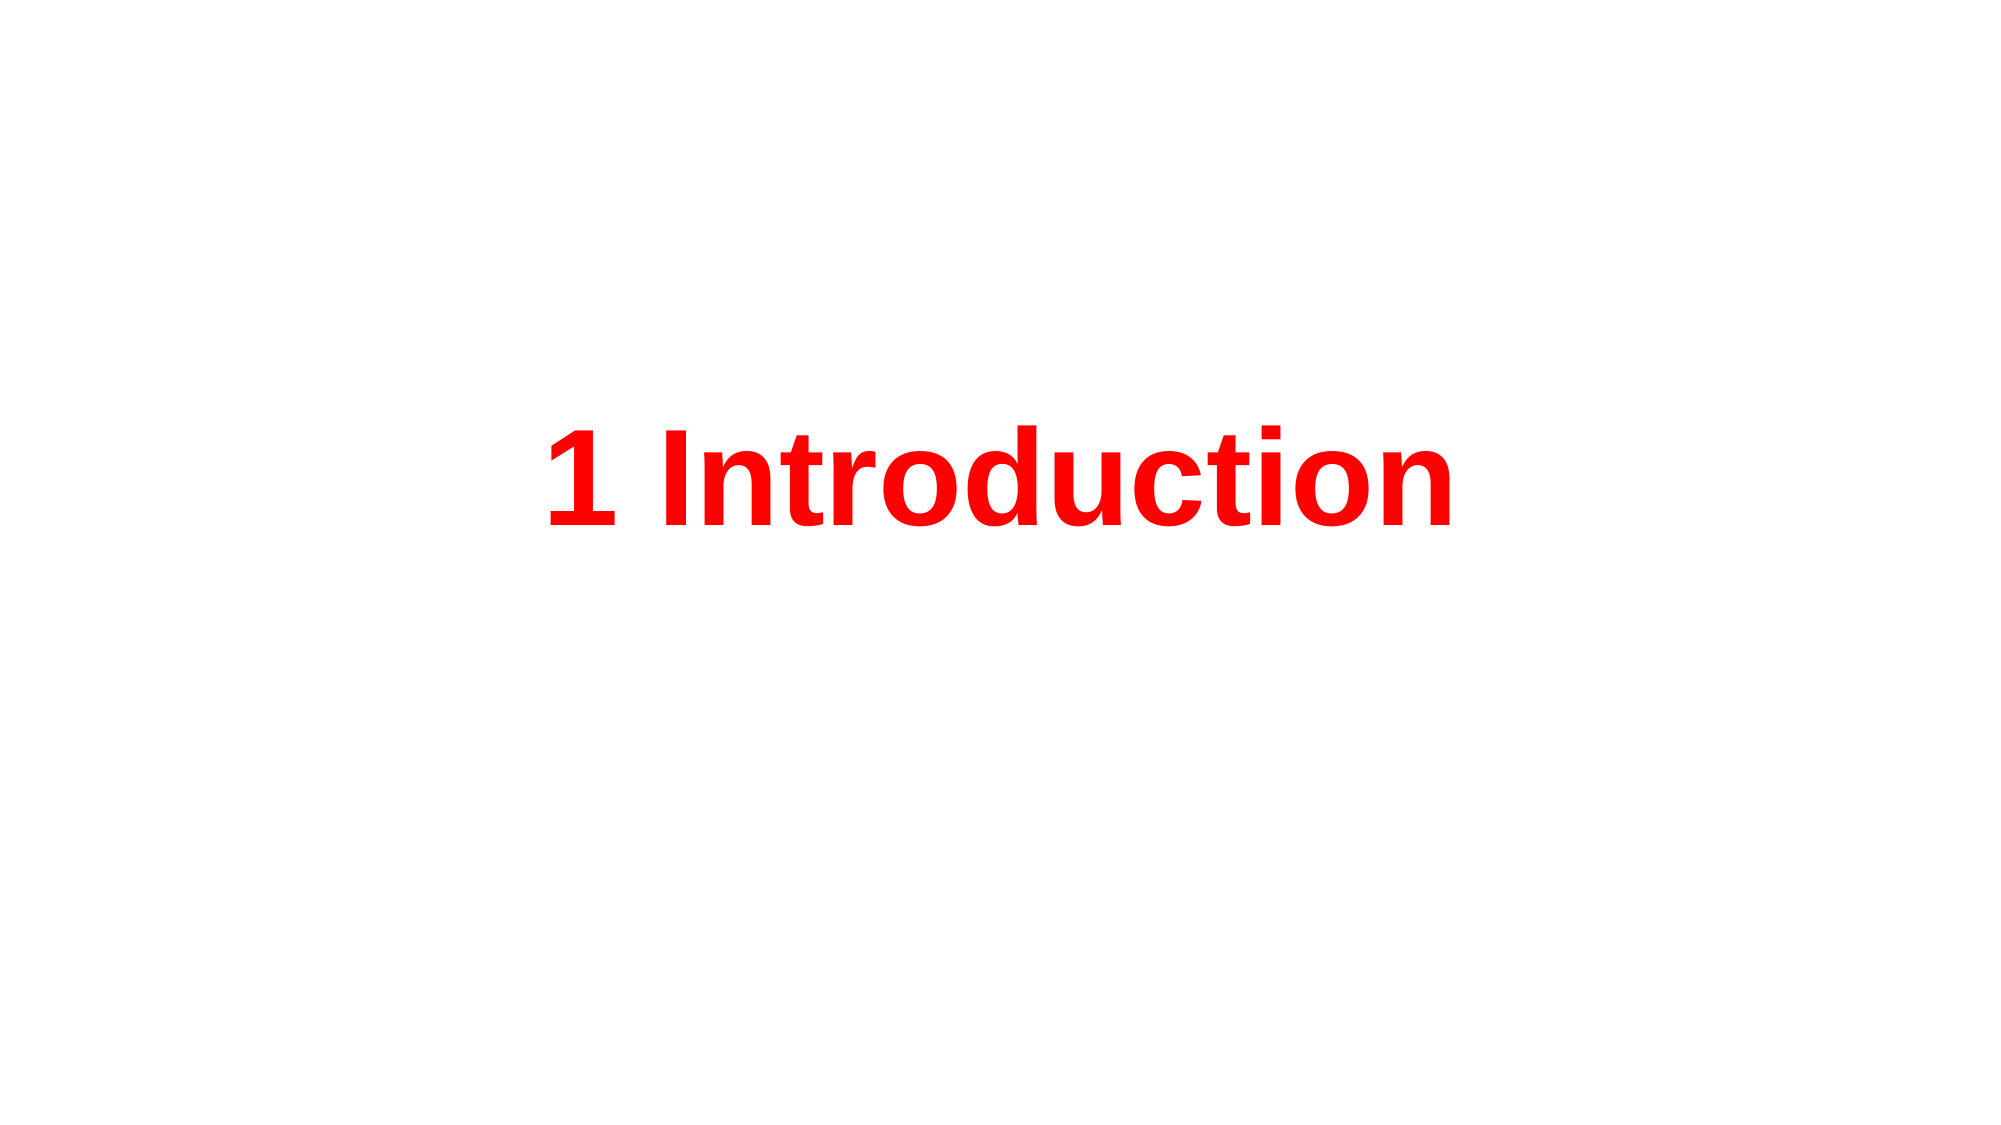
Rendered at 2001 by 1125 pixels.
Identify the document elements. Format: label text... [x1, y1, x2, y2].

list 1 Introduction [527, 380, 1922, 745]
